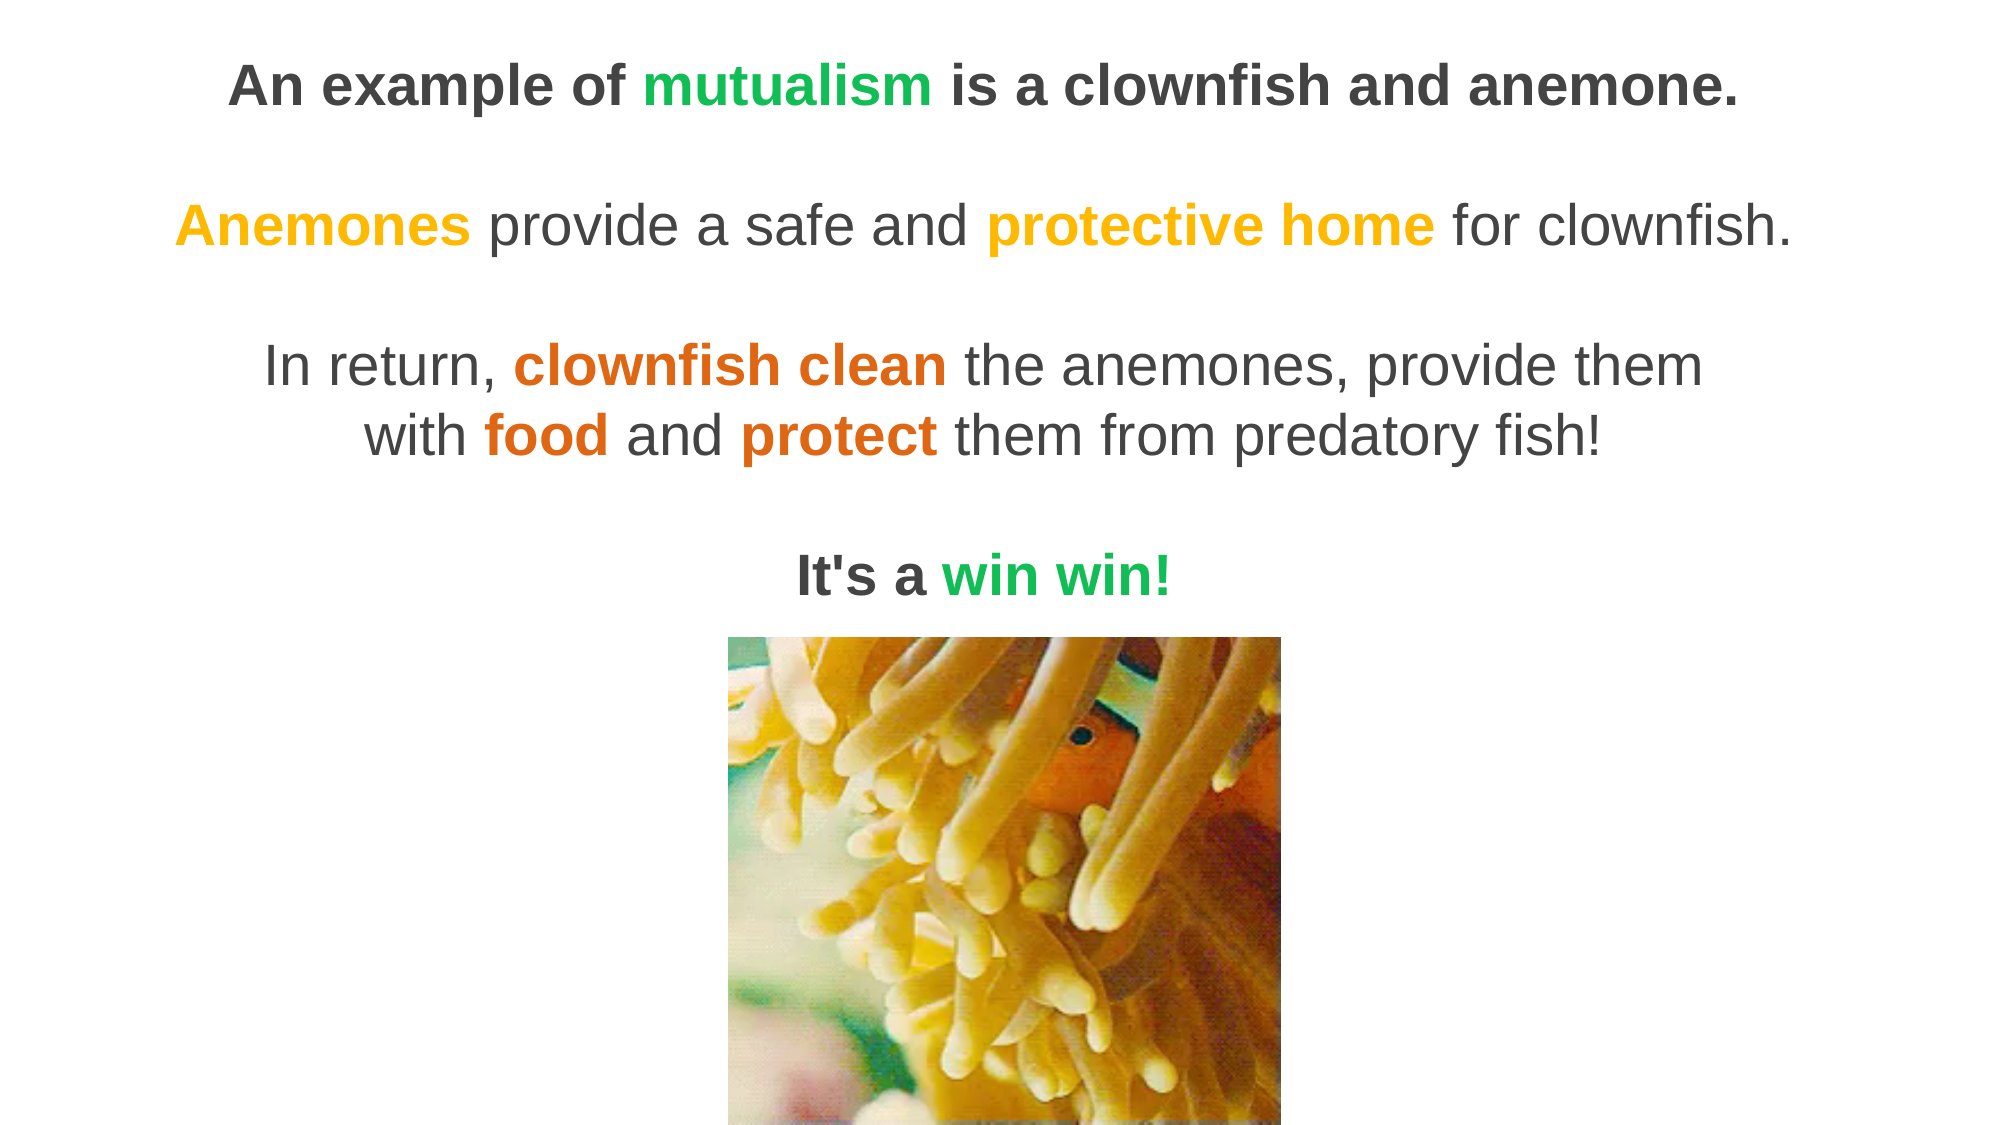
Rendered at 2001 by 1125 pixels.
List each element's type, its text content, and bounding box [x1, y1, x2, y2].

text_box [727, 636, 1282, 1125]
text_box An example of mutualism is a clownfish and anemone. Anemones provide a safe and protective home for clownfish. In return, clownfish clean the anemones, provide them with food and protect them from predatory fish! It's a win win! [27, 40, 1942, 615]
